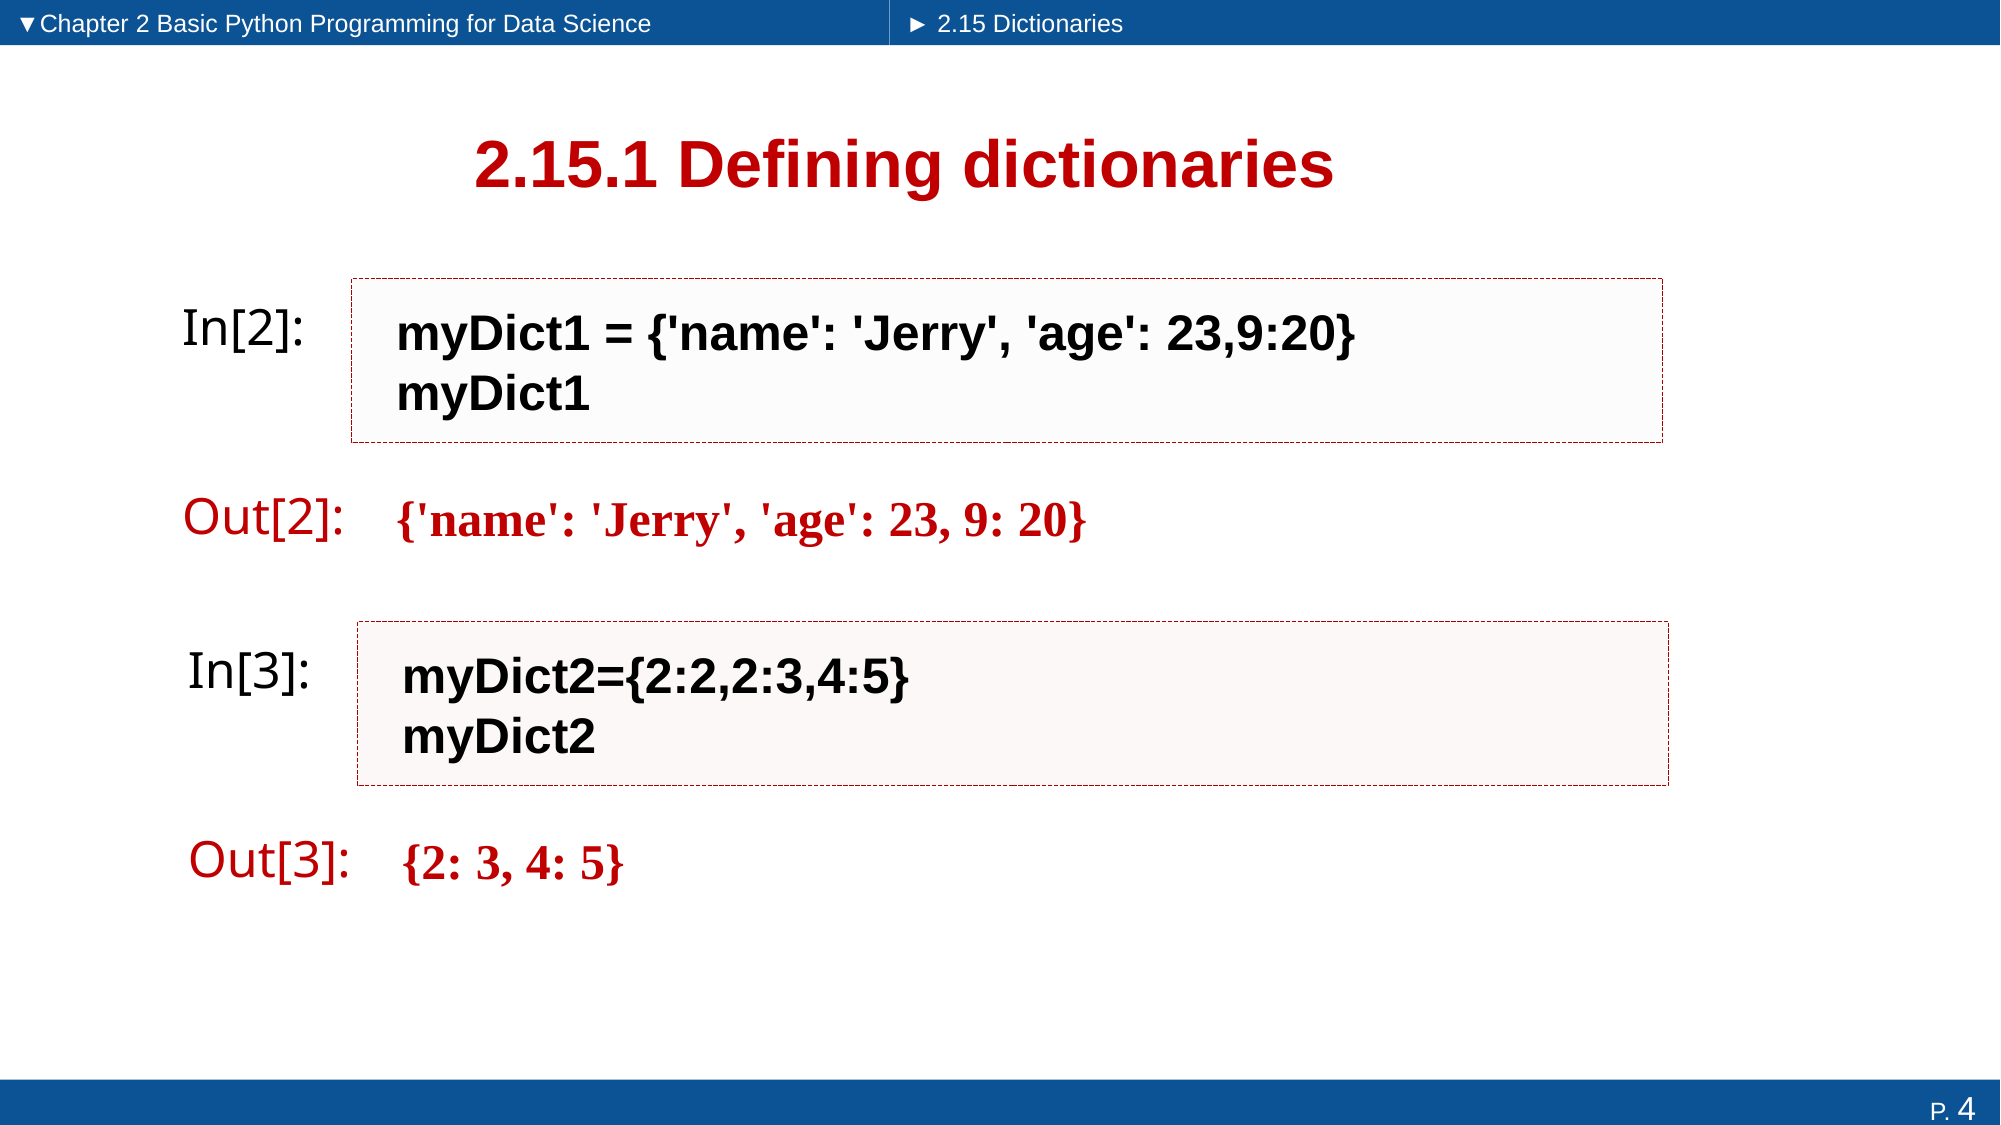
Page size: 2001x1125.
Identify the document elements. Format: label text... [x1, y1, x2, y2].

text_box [167, 278, 1663, 565]
title 2.15.1 Defining dictionaries [101, 92, 1710, 229]
list ▼Chapter 2 Basic Python Programming for Data Science [0, 0, 725, 43]
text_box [173, 621, 1669, 909]
list ► 2.15 Dictionaries [890, 0, 1249, 43]
